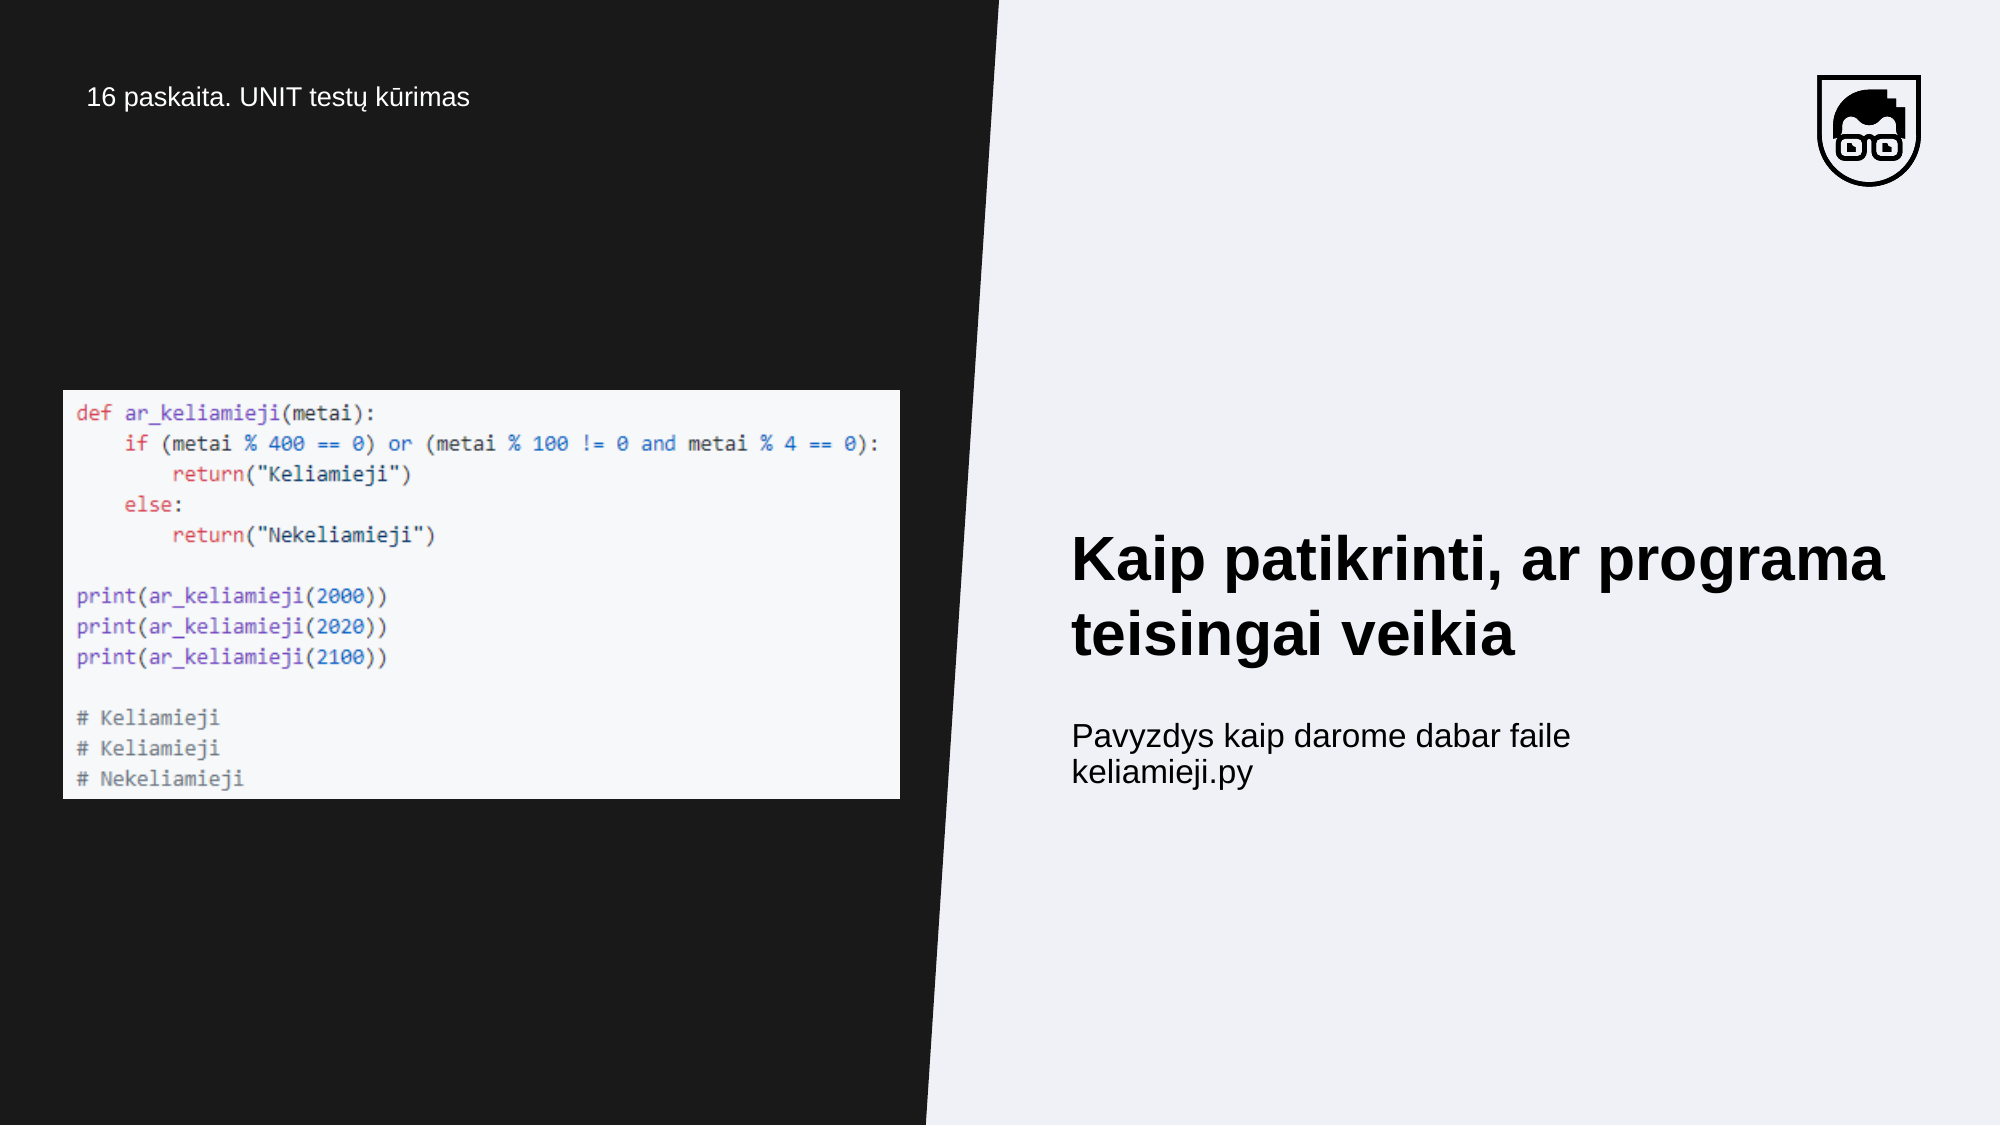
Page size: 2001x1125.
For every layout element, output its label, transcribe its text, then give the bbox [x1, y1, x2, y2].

text_box Pavyzdys kaip darome dabar faile keliamieji.py [1064, 711, 1759, 787]
text_box 16 paskaita. UNIT testų kūrimas [78, 75, 1000, 150]
text_box Kaip patikrinti, ar programa teisingai veikia [1063, 511, 2000, 680]
picture [63, 390, 900, 799]
